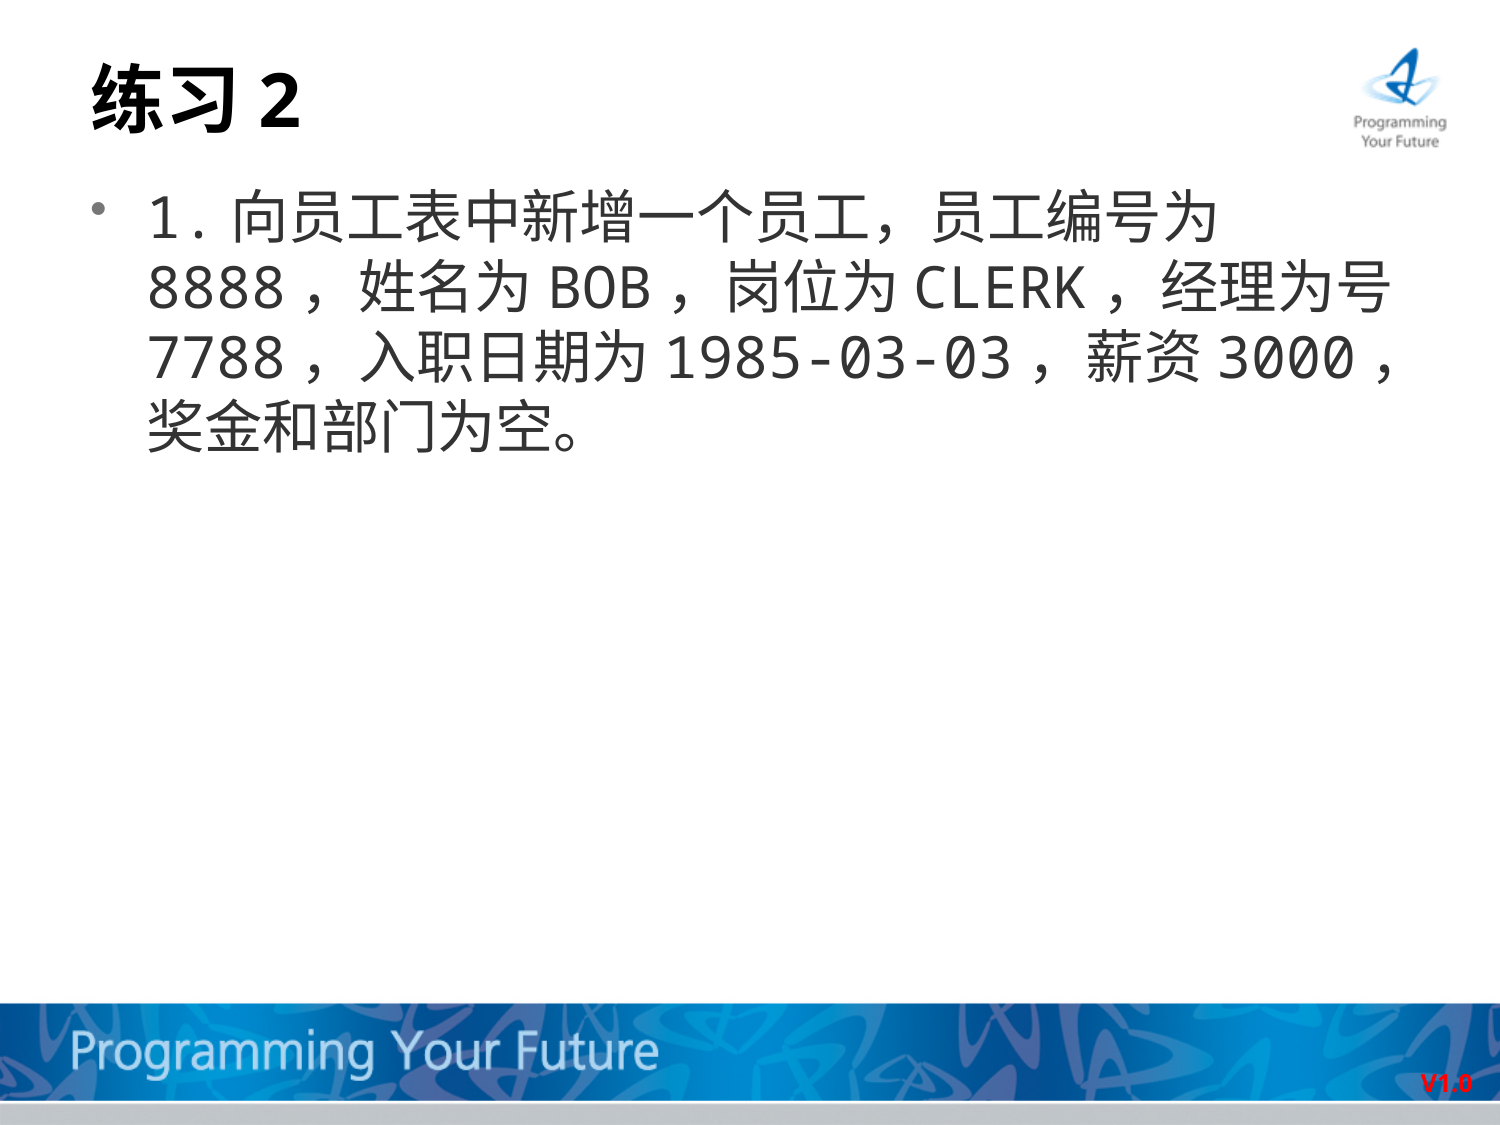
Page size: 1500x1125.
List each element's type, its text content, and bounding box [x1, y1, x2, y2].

picture [1340, 42, 1461, 157]
title 练习2 [74, 44, 1271, 162]
picture [0, 997, 1500, 1125]
list 1.向员工表中新增一个员工，员工编号为8888，姓名为BOB，岗位为CLERK，经理为号7788，入职日期为1985-03-03，薪资3000，奖金和部门为空。 [74, 172, 1460, 988]
